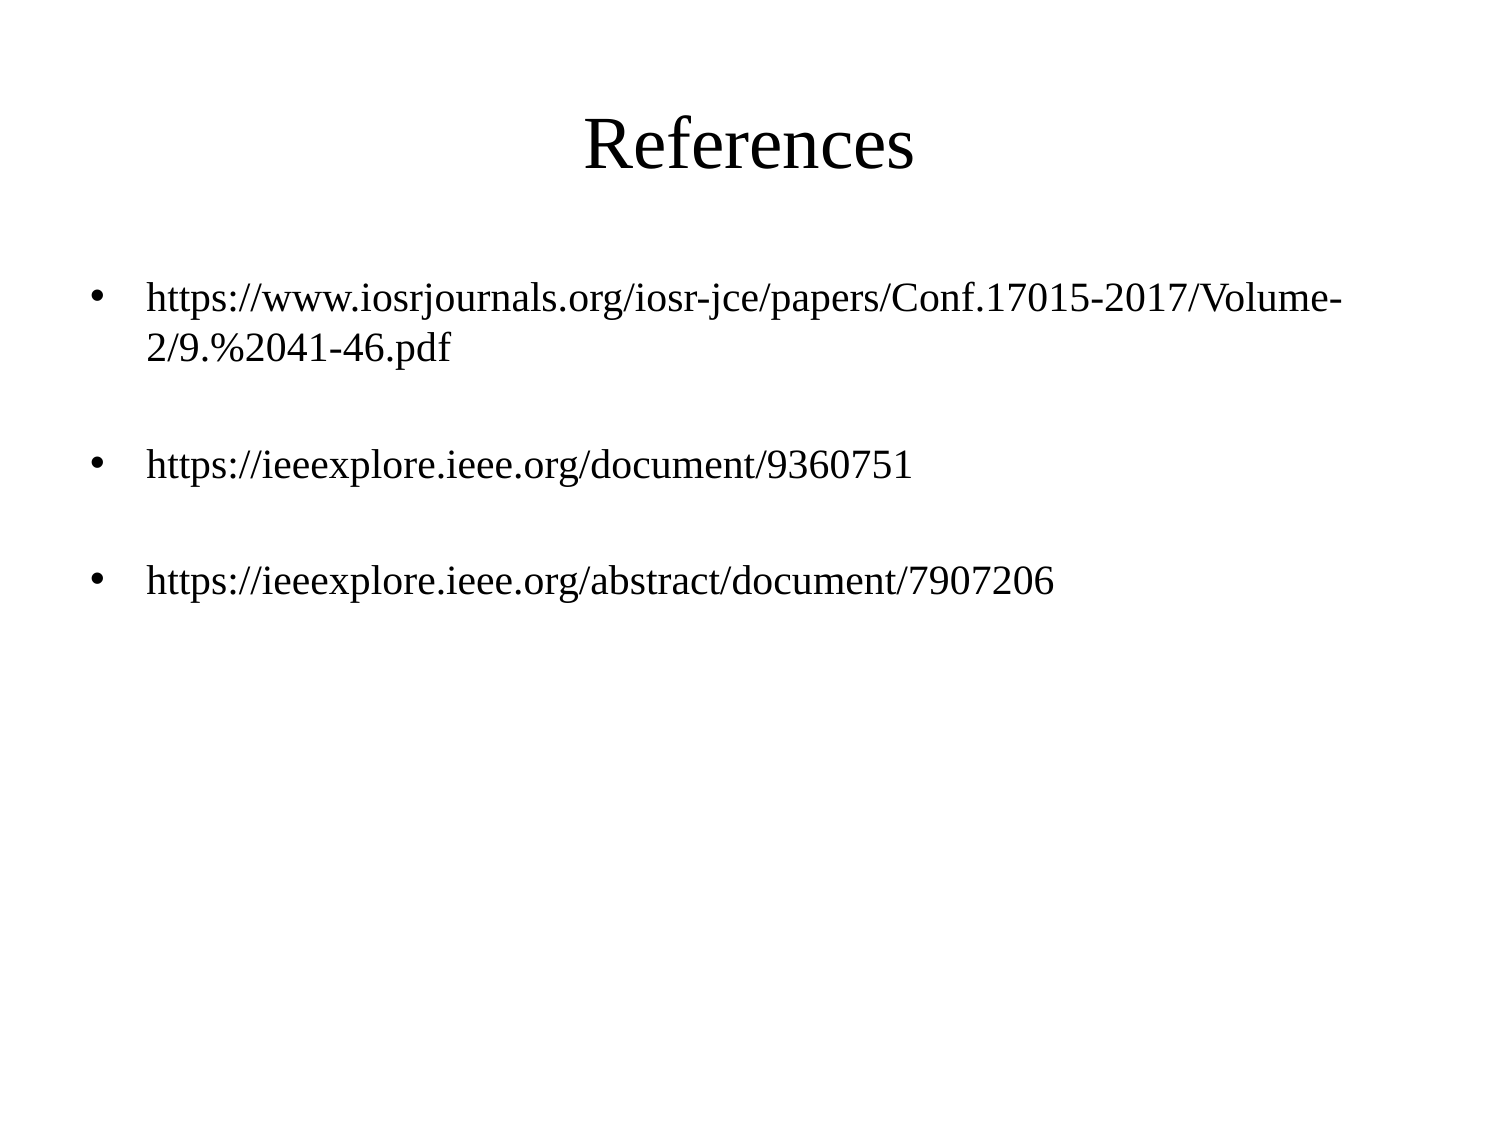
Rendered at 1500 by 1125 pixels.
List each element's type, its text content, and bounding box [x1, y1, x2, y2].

list https://www.iosrjournals.org/iosr-jce/papers/Conf.17015-2017/Volume-2/9.%2041-46.pdf https://ieeexplore.ieee.org/document/9360751 https://ieeexplore.ieee.org/abstract/document/7907206 [74, 262, 1426, 1006]
title References [74, 44, 1426, 233]
